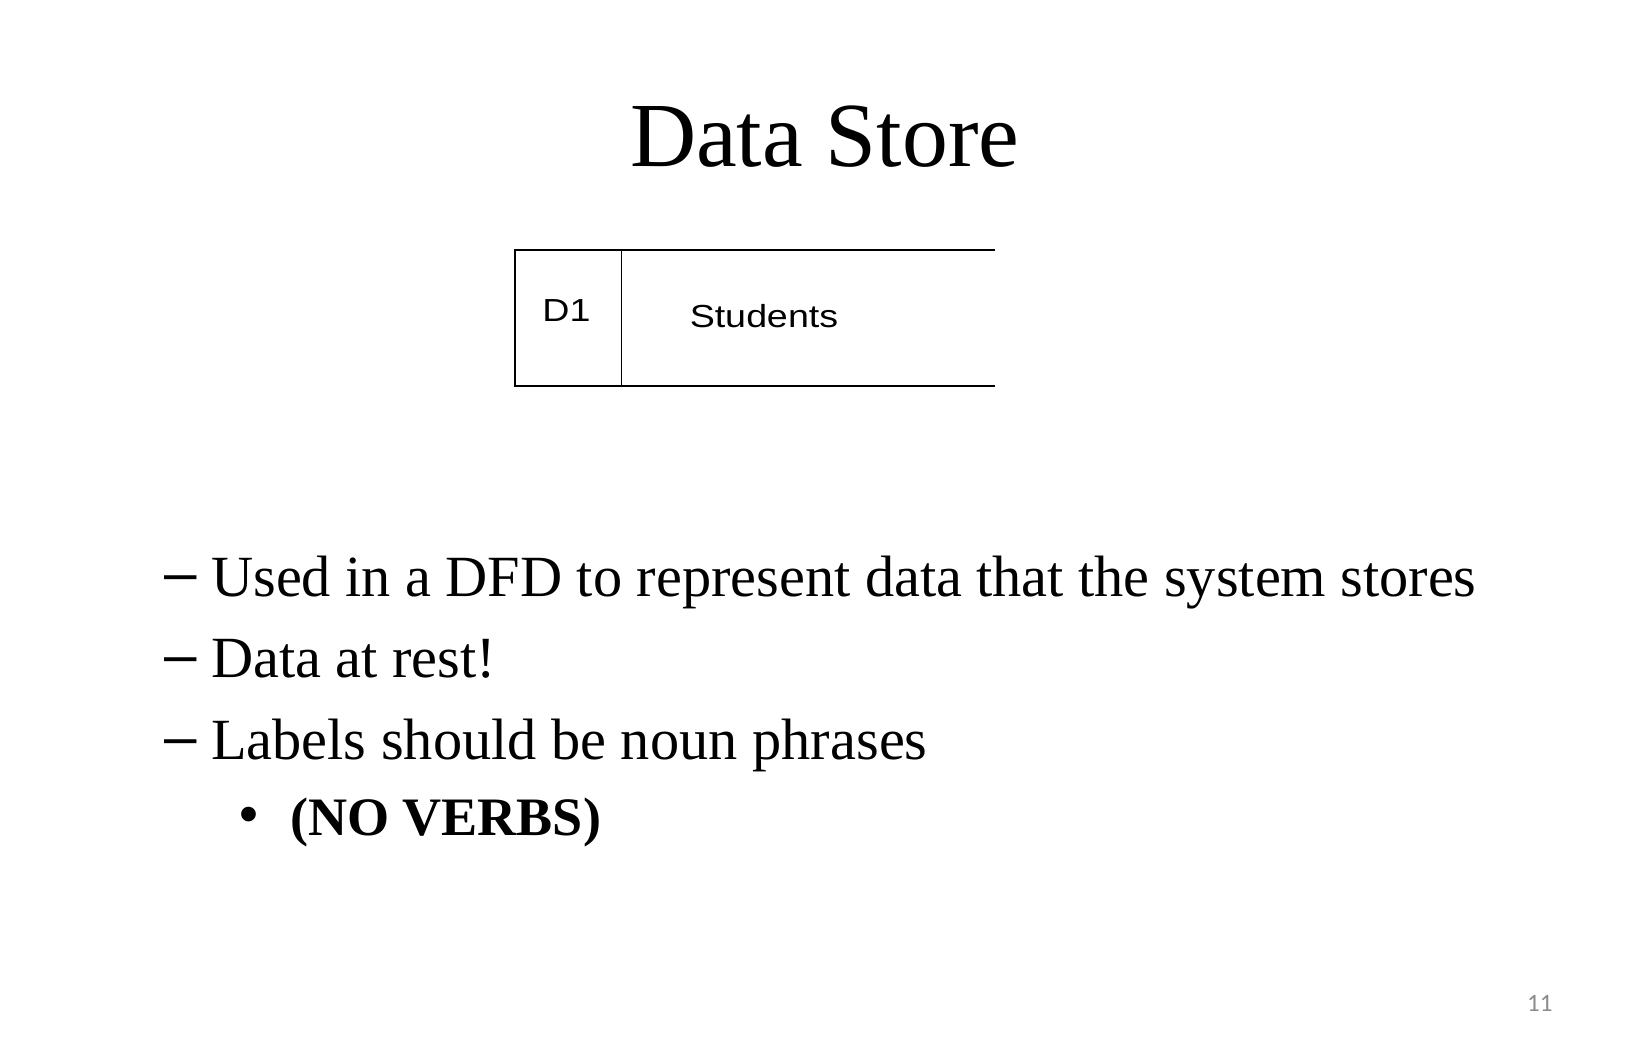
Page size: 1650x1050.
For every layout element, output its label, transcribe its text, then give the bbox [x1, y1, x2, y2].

slide_number 11 [1182, 973, 1568, 1030]
title Data Store [82, 42, 1568, 217]
picture [508, 244, 1002, 392]
list Used in a DFD to represent data that the system stores Data at rest! Labels should be noun phrases (NO VERBS) [75, 249, 1560, 969]
